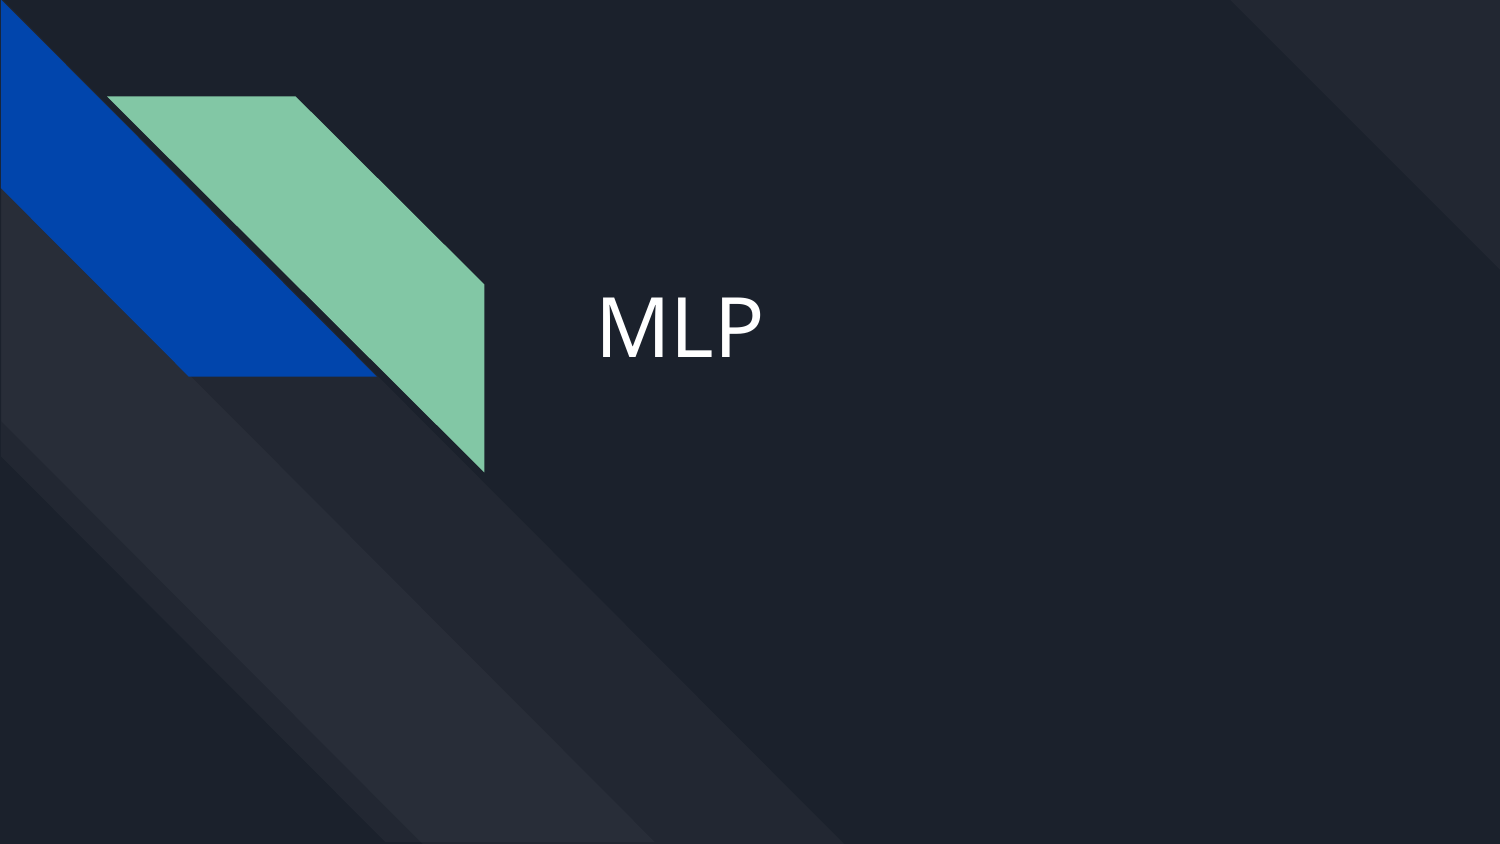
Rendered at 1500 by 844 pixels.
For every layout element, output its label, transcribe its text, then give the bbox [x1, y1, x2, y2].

title MLP [580, 258, 1404, 518]
